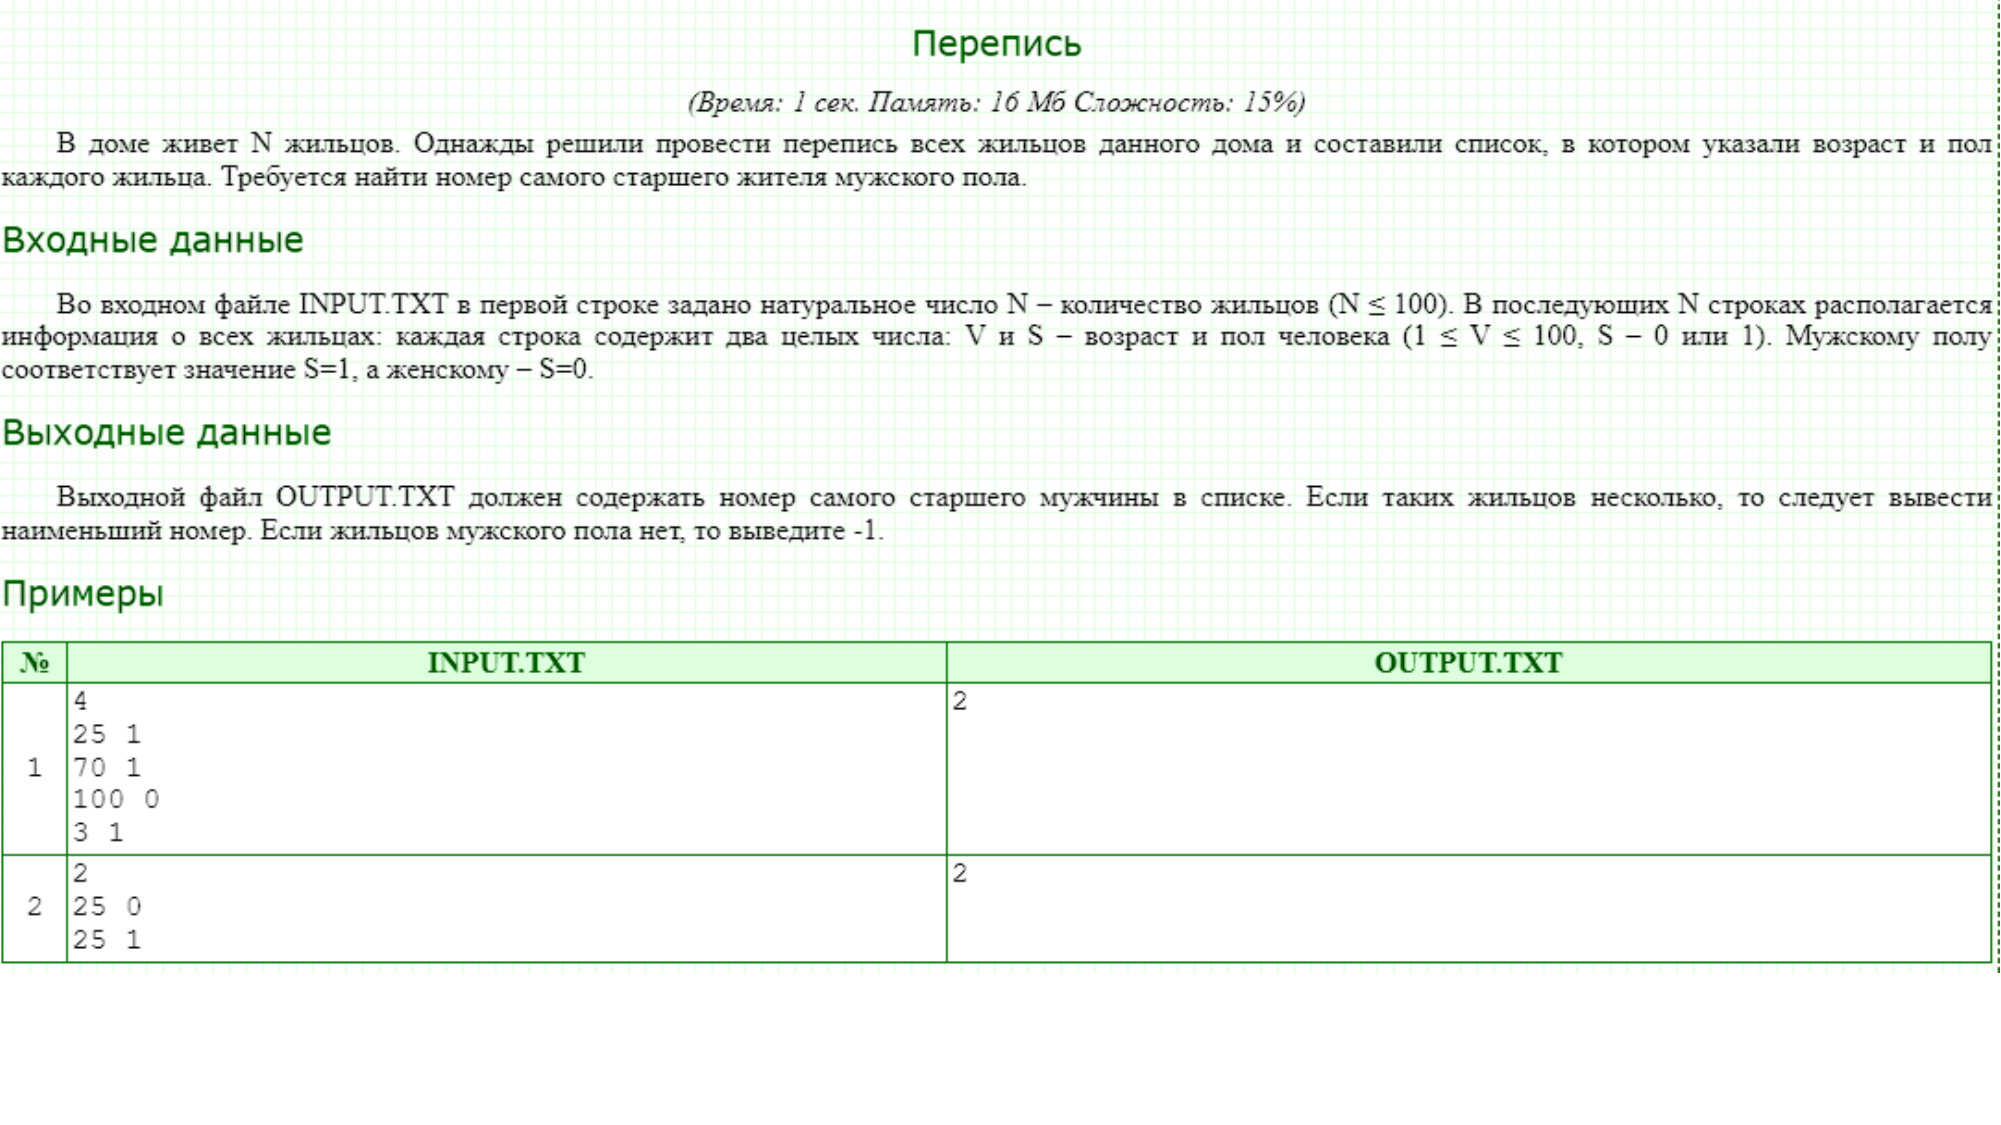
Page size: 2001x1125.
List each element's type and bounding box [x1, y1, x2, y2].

picture [0, 0, 2000, 973]
